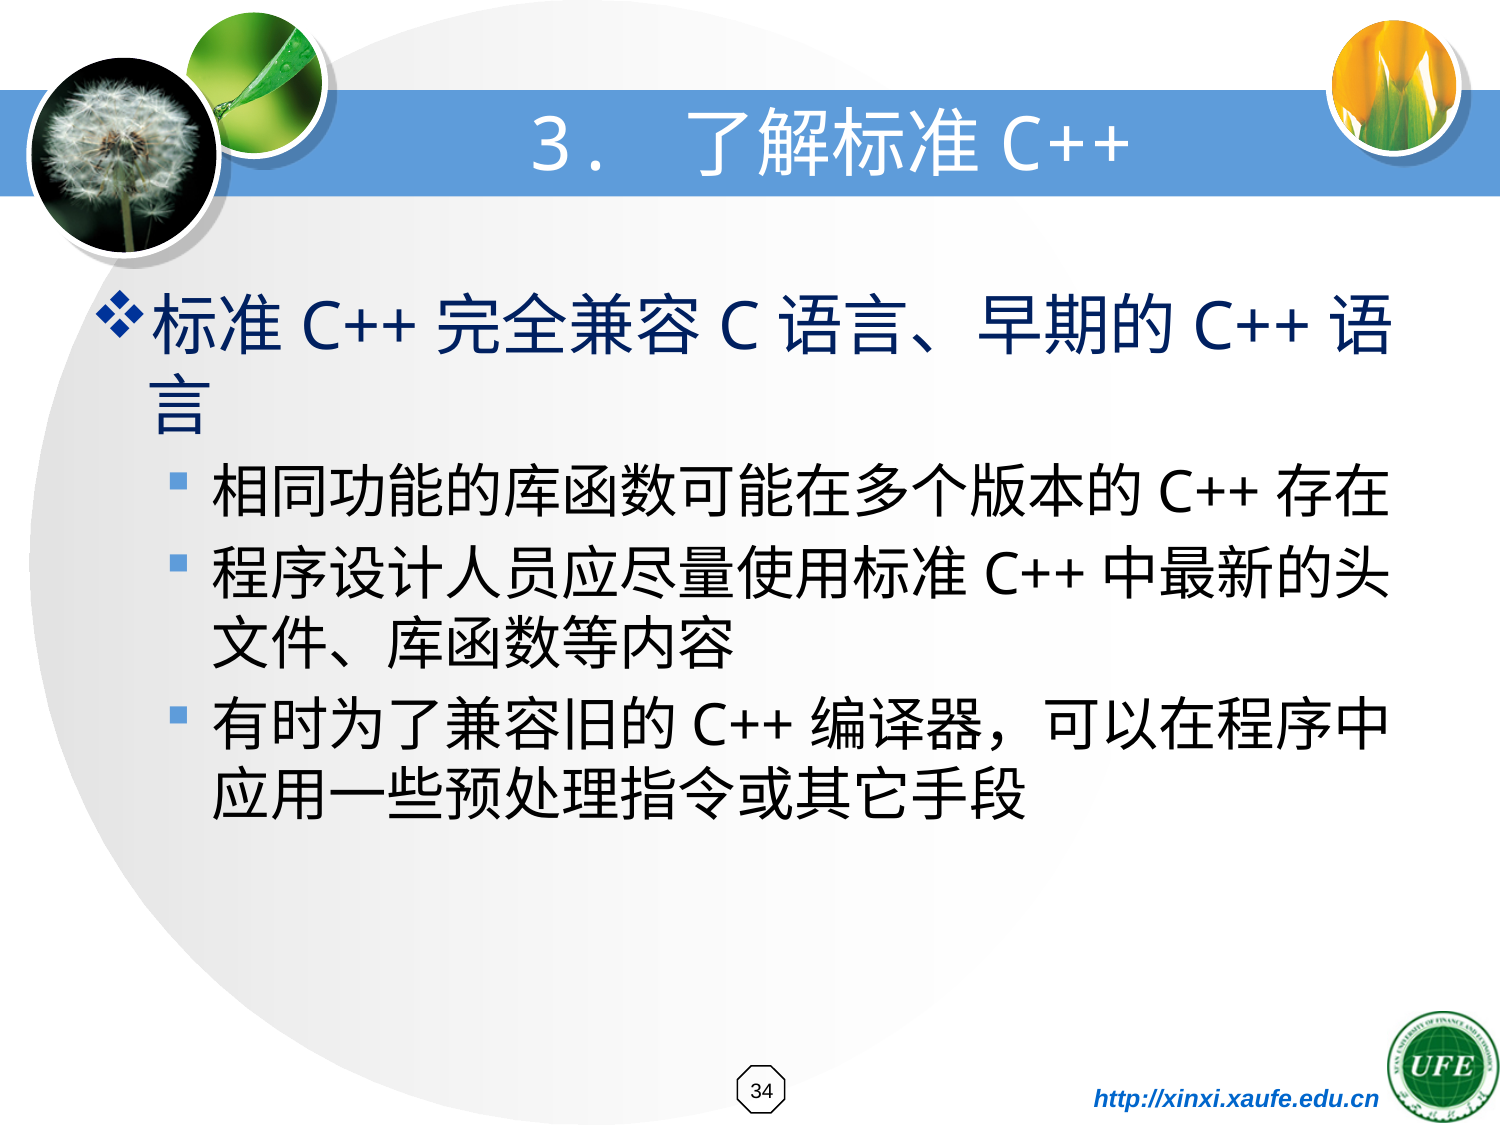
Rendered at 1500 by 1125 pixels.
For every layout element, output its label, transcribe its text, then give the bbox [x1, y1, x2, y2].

picture [186, 12, 322, 154]
picture [1387, 1011, 1500, 1123]
list 标准C++完全兼容C语言、早期的C++语言 相同功能的库函数可能在多个版本的C++存在 程序设计人员应尽量使用标准C++中最新的头文件、库函数等内容 有时为了兼容旧的C++编译器，可以在程序中应用一些预处理指令或其它手段 [75, 275, 1432, 1038]
footer http://xinxi.xaufe.edu.cn [1045, 1074, 1396, 1116]
picture [1332, 20, 1457, 151]
picture [31, 57, 217, 253]
slide_number 34 [655, 1070, 869, 1115]
title 3. 了解标准C++ [337, 99, 1325, 180]
